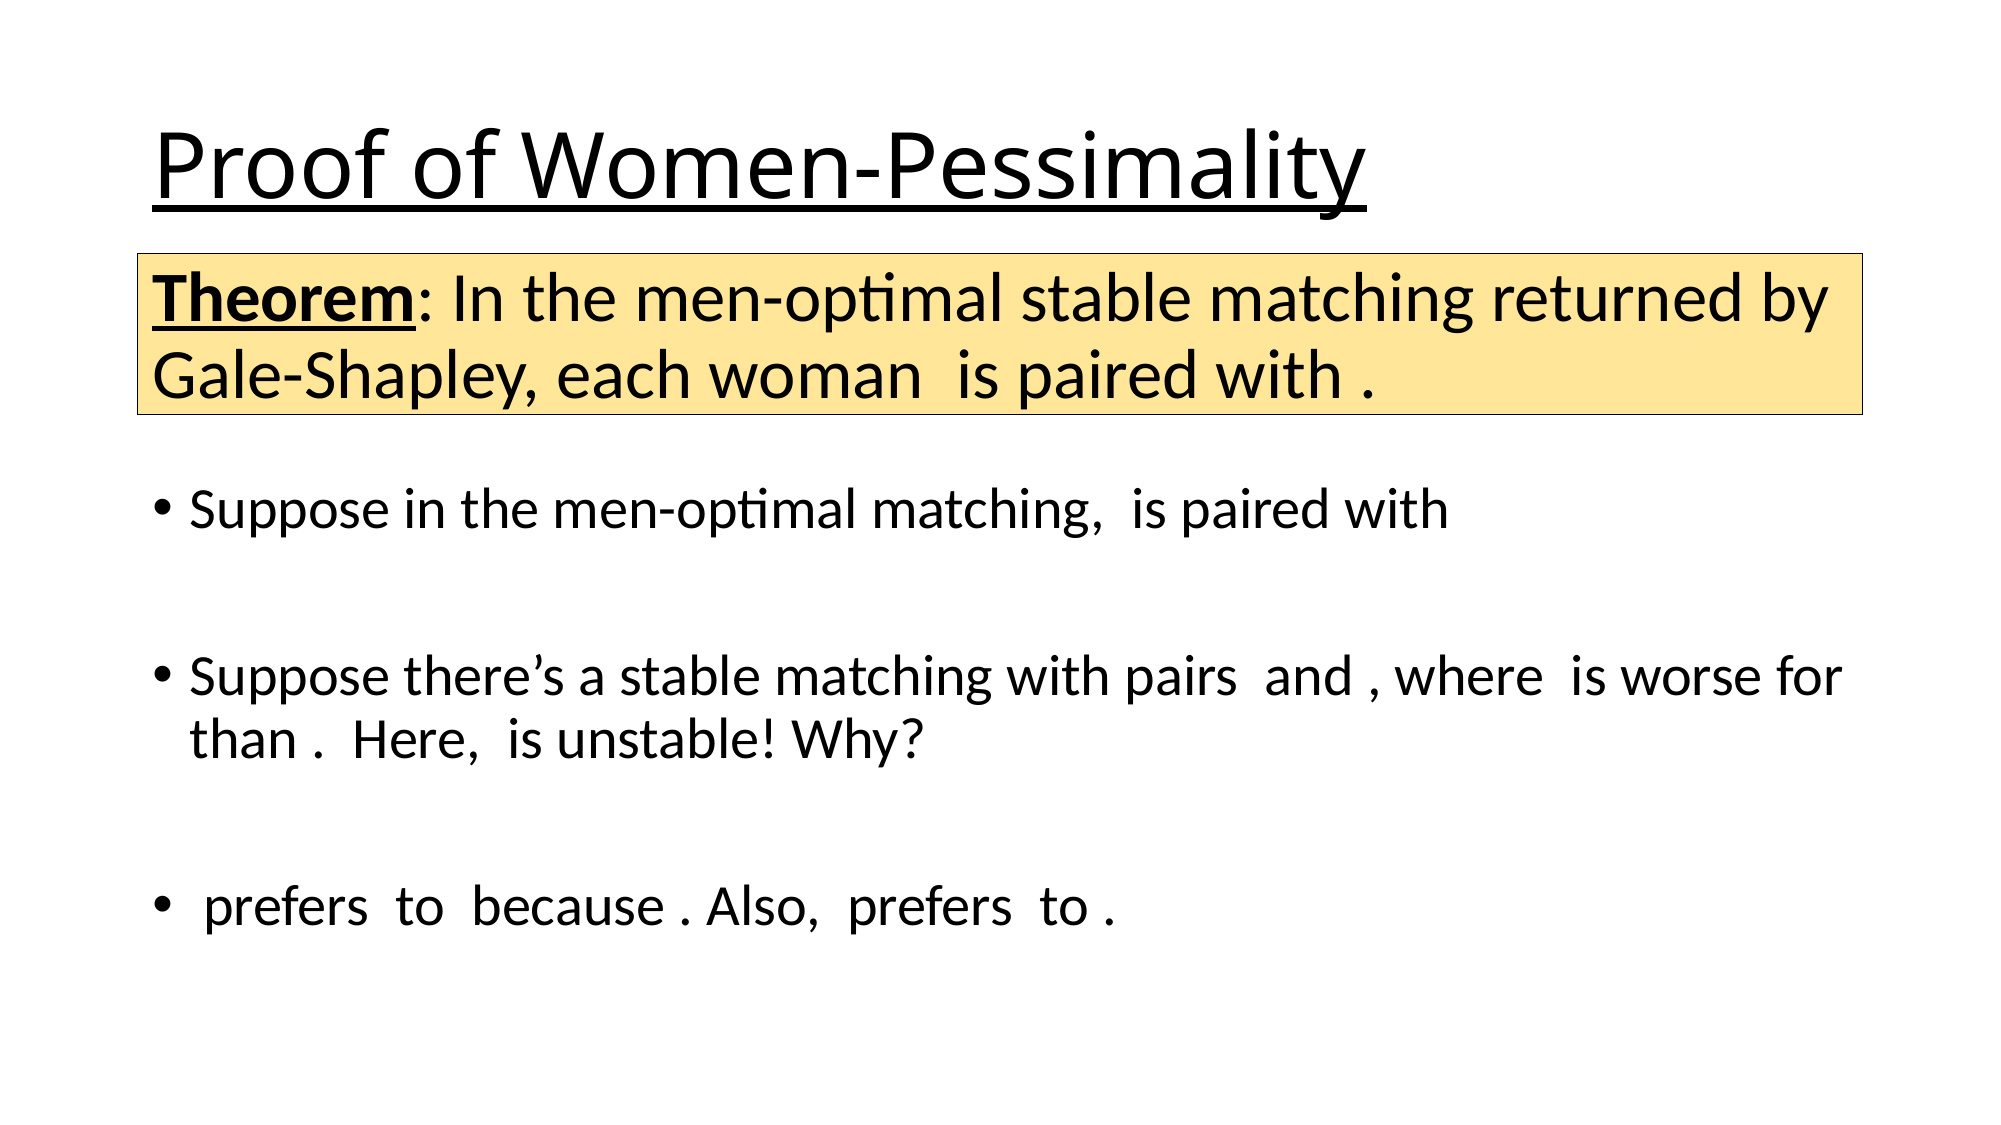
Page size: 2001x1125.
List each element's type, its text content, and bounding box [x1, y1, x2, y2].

title Proof of Women-Pessimality [137, 59, 1863, 253]
